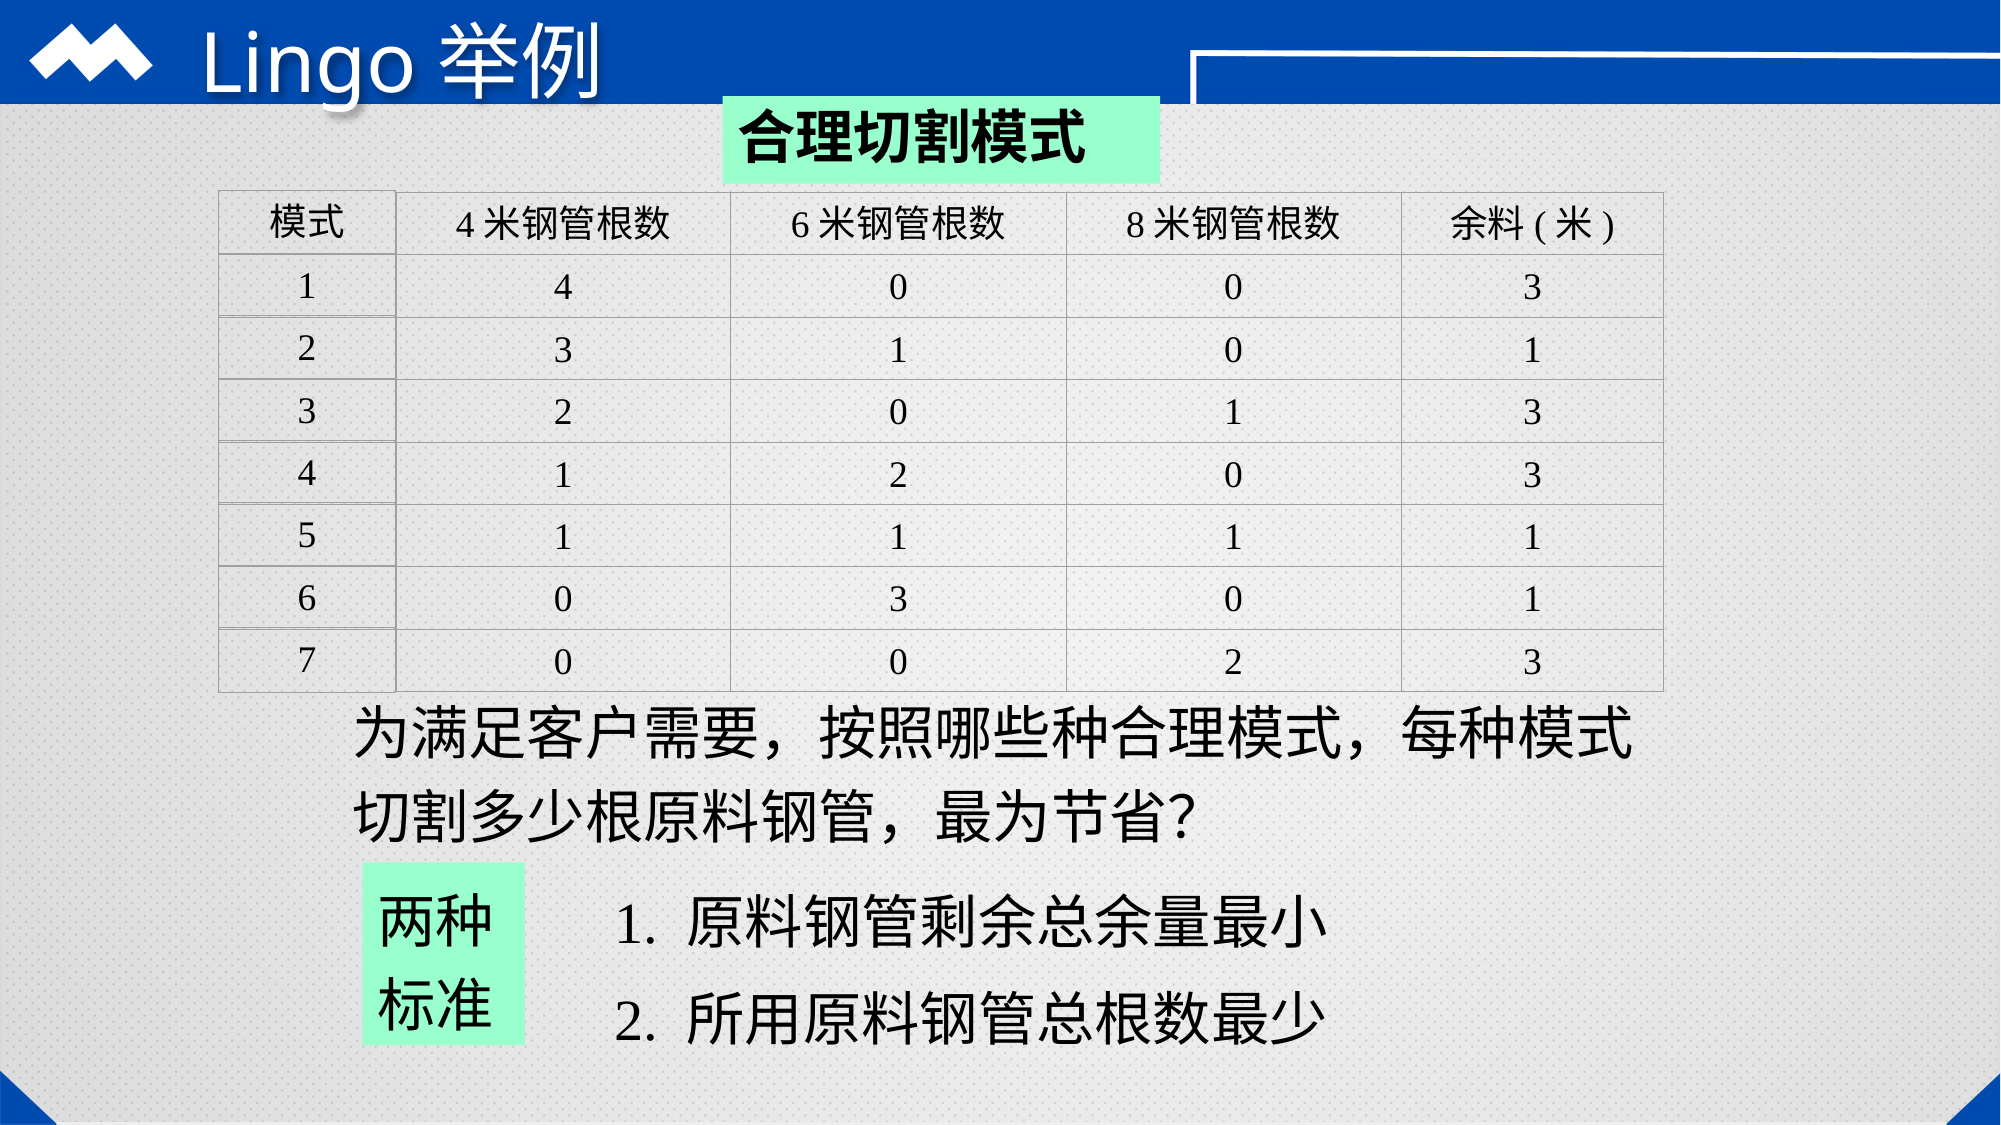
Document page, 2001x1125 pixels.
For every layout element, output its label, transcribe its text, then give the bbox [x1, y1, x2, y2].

picture [0, 0, 2001, 1125]
title 合理切割模式 [722, 96, 1161, 184]
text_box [218, 190, 1664, 693]
text_box 两种标准 [362, 862, 525, 1046]
text_box 为满足客户需要，按照哪些种合理模式，每种模式切割多少根原料钢管，最为节省？ [337, 693, 1663, 858]
text_box Lingo举例 [184, 11, 1148, 121]
text_box 1. 原料钢管剩余总余量最小 [599, 877, 1350, 963]
text_box 2. 所用原料钢管总根数最少 [599, 975, 1350, 1060]
